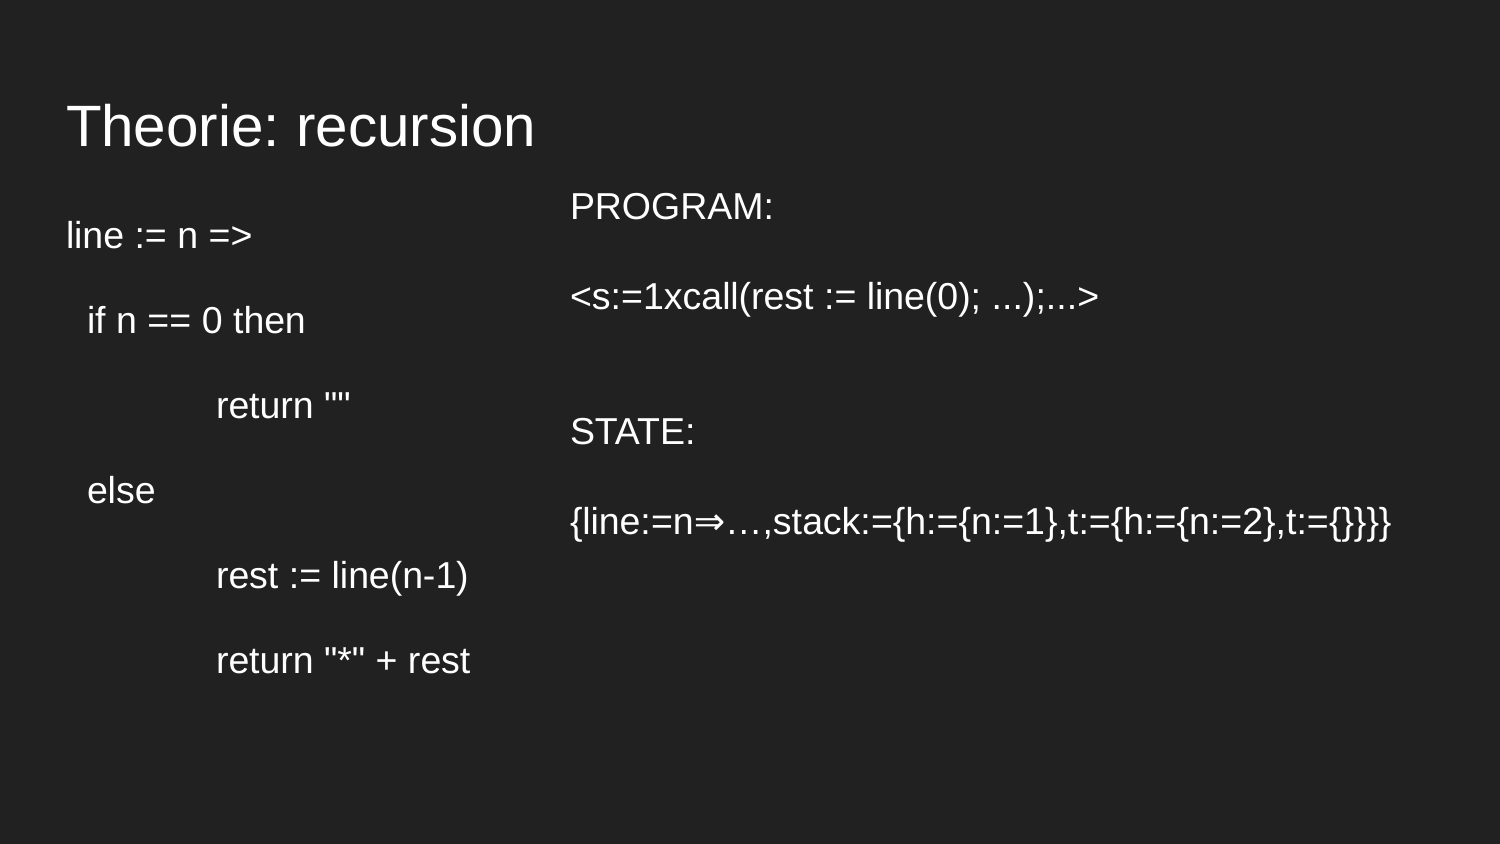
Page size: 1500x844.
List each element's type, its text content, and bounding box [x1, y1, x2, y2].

text_box PROGRAM: <s:=1xcall(rest := line(0); ...);...> STATE: {line:=n⇒…,stack:={h:={n:=1},t:={h:={n:=2},t:={}}}} [555, 166, 1449, 750]
list line := n => if n == 0 then return "" else rest := line(n-1) return "*" + rest [51, 189, 555, 750]
title Theorie: recursion [51, 72, 1449, 167]
